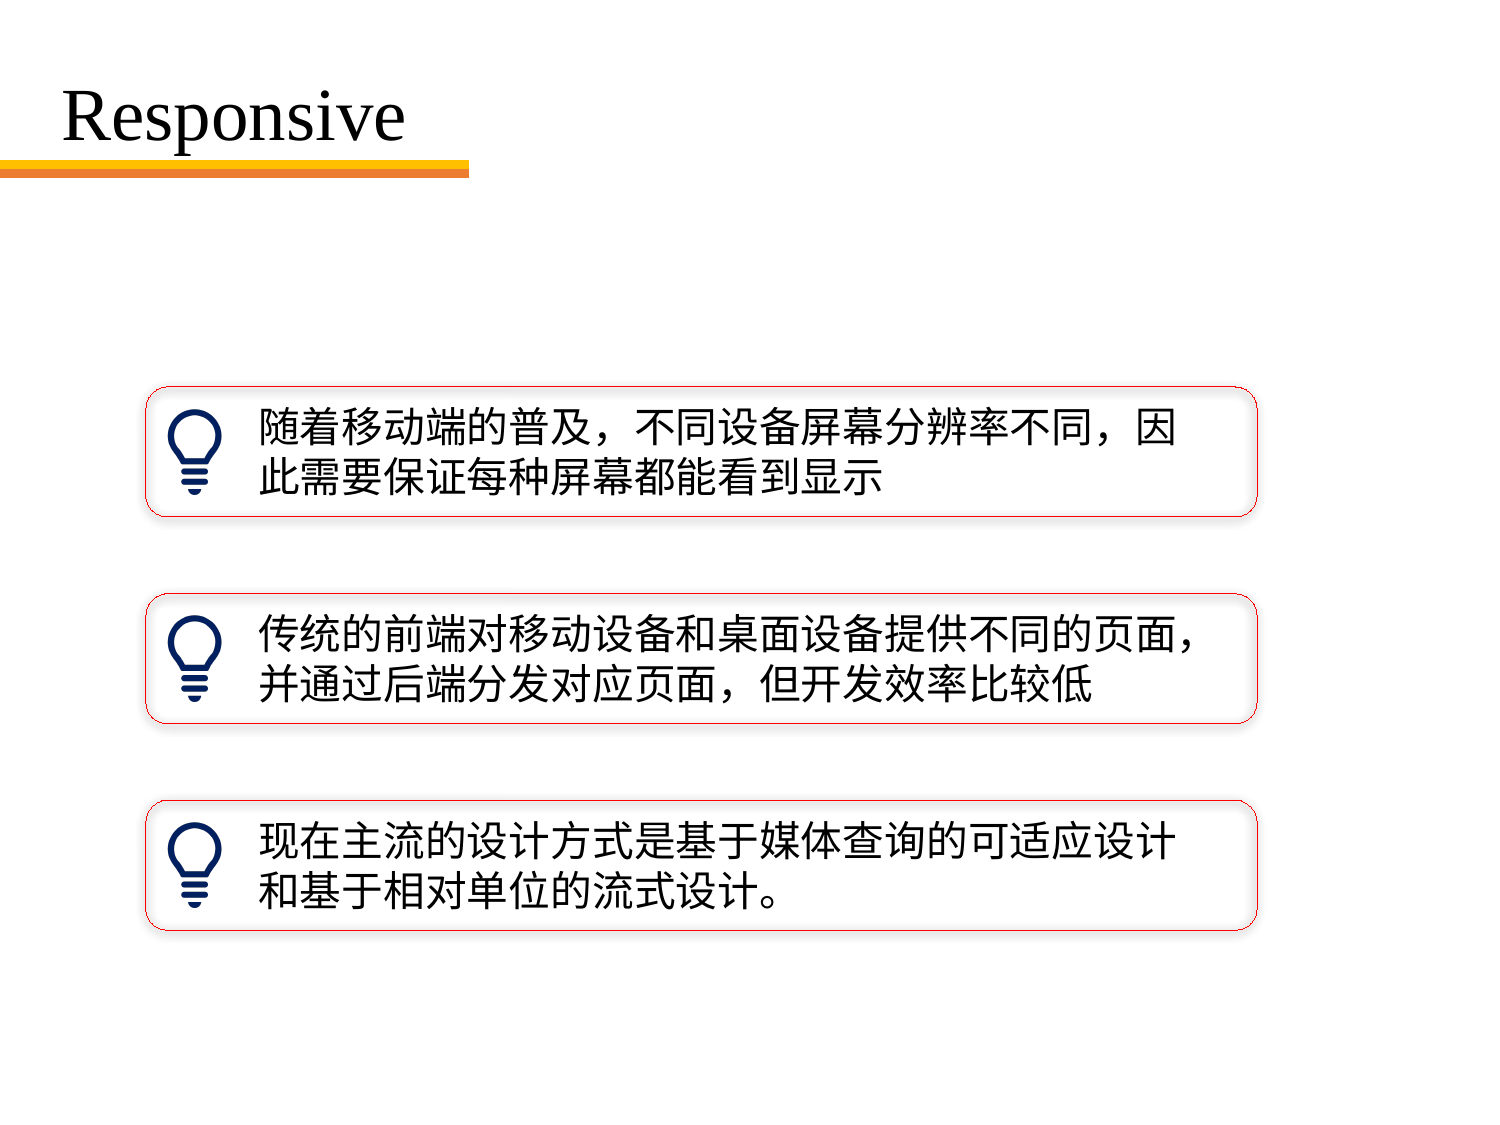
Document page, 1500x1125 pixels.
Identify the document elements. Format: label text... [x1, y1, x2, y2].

picture [145, 816, 244, 914]
text_box [146, 800, 1258, 931]
text_box 随着移动端的普及，不同设备屏幕分辨率不同，因此需要保证每种屏幕都能看到显示 [243, 393, 1216, 509]
text_box 传统的前端对移动设备和桌面设备提供不同的页面，并通过后端分发对应页面，但开发效率比较低 [243, 600, 1216, 716]
text_box [146, 593, 1258, 724]
picture [145, 403, 244, 501]
picture [145, 609, 244, 708]
text_box 现在主流的设计方式是基于媒体查询的可适应设计和基于相对单位的流式设计。 [243, 807, 1216, 922]
text_box [146, 386, 1258, 517]
title Responsive [0, 62, 469, 170]
